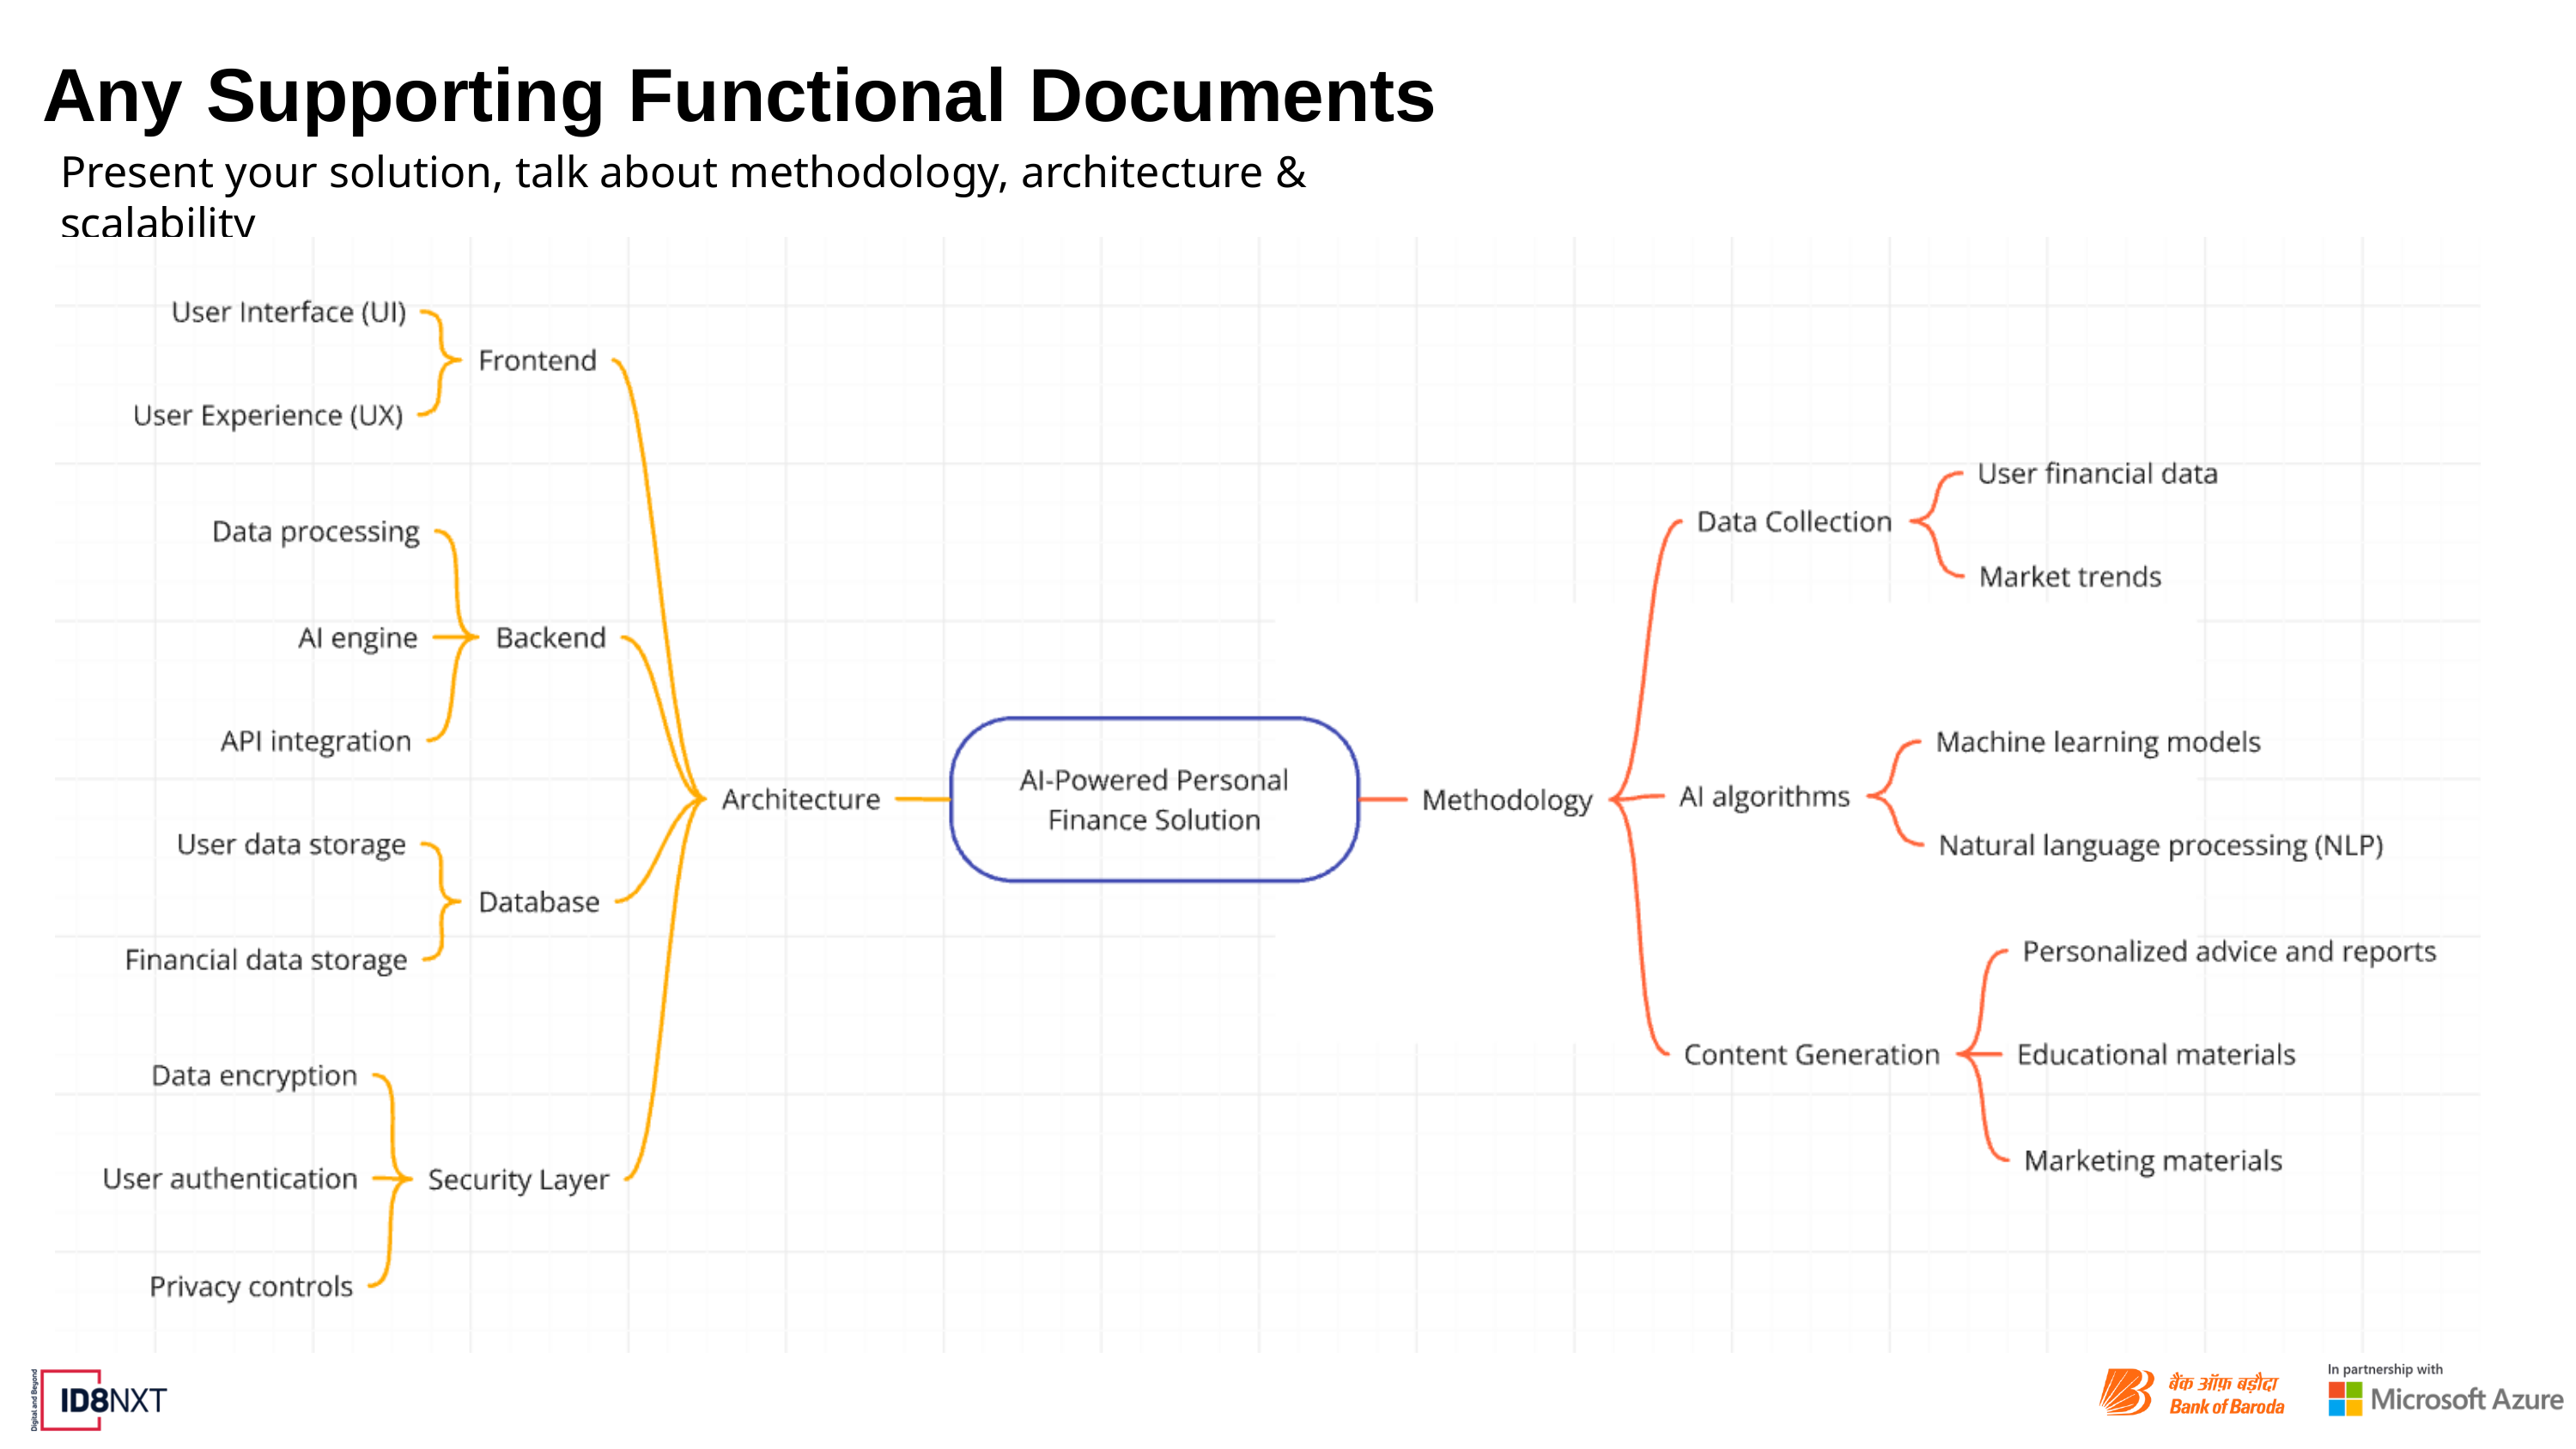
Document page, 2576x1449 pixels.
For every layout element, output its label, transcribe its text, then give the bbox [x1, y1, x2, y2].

picture [2326, 1361, 2566, 1419]
picture [21, 1355, 177, 1446]
text_box Present your solution, talk about methodology, architecture & scalability [58, 142, 1420, 234]
title Any Supporting Functional Documents [40, 45, 1438, 289]
picture [54, 237, 2481, 1447]
